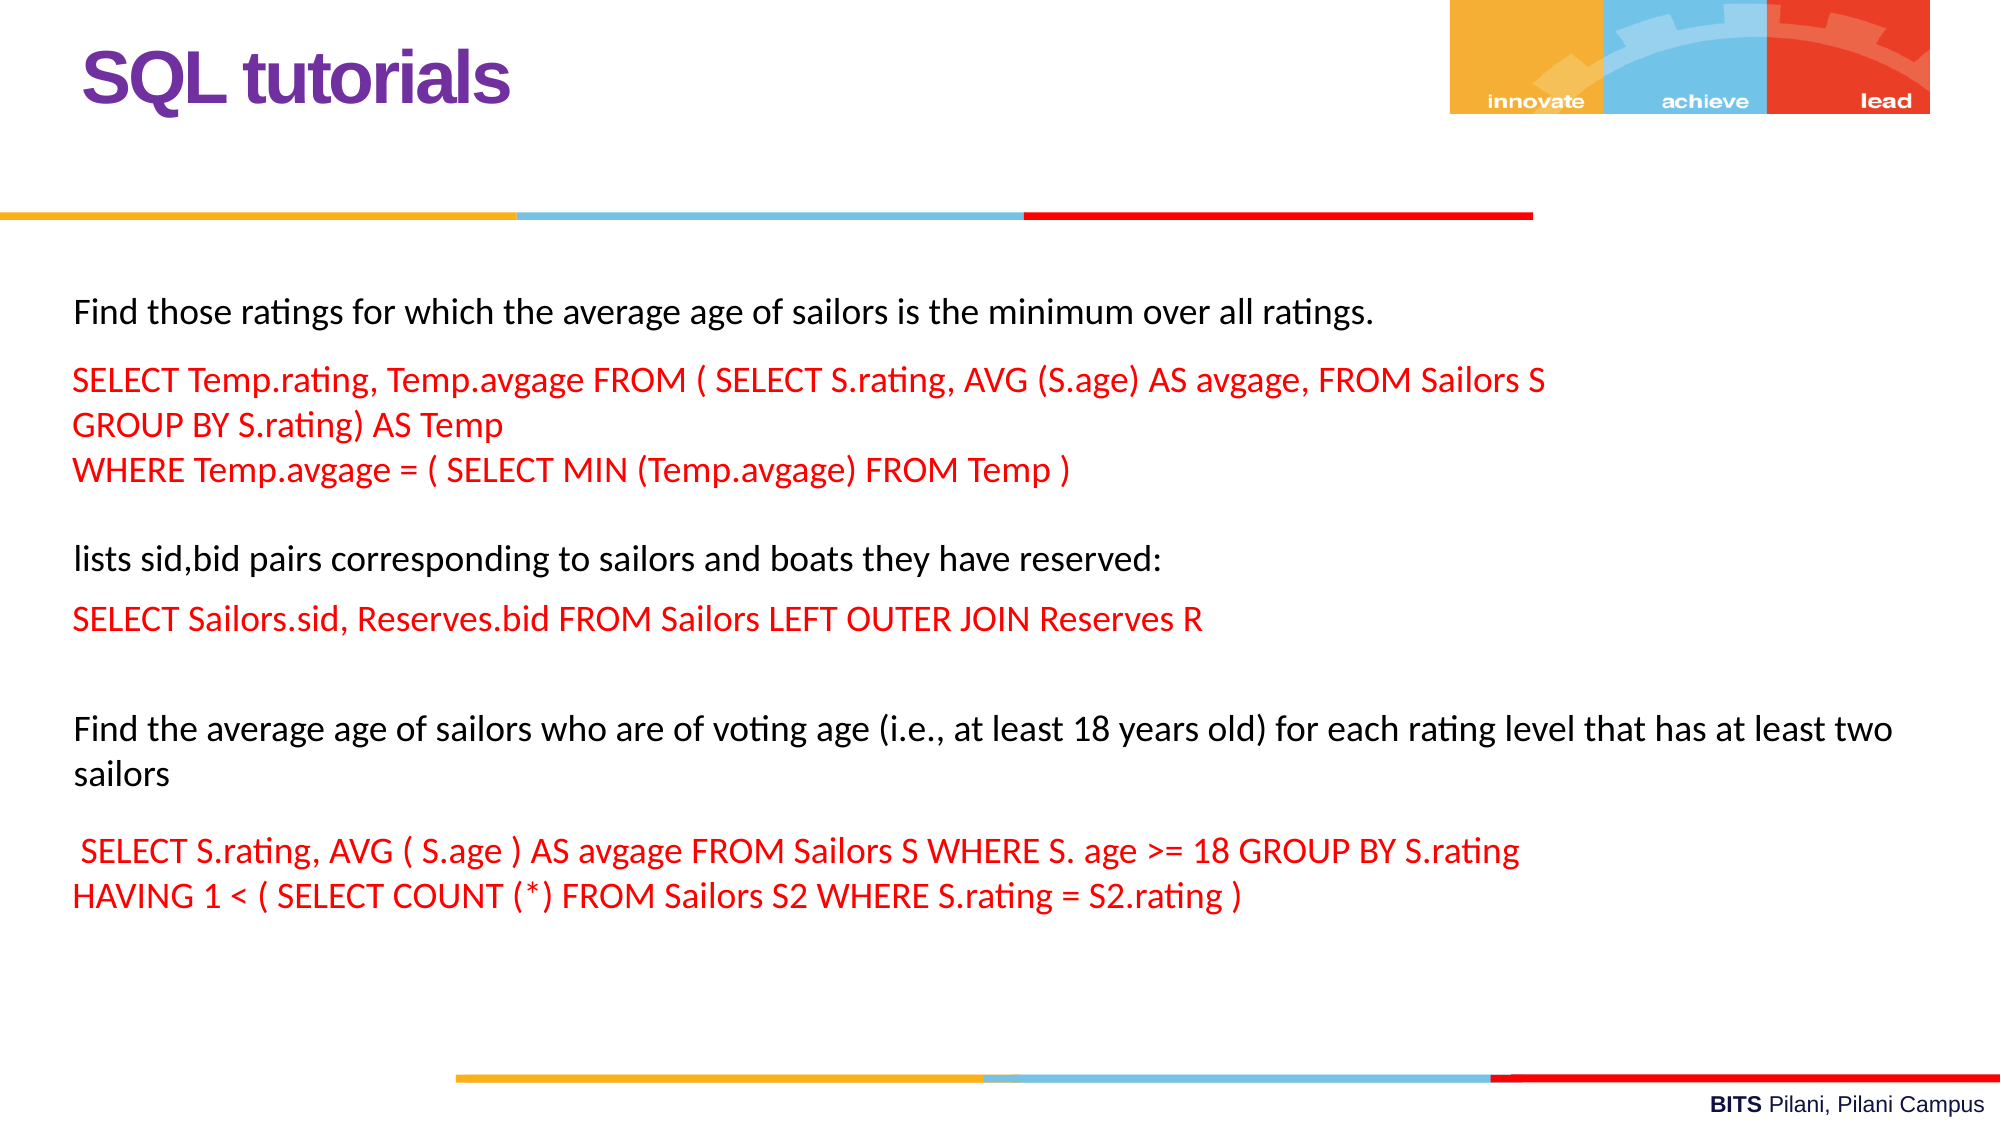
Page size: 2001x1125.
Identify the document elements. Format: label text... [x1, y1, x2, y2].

text_box Find the average age of sailors who are of voting age (i.e., at least 18 years old) for each rating level that has at least two sailors [58, 697, 1937, 802]
text_box SELECT Sailors.sid, Reserves.bid FROM Sailors LEFT OUTER JOIN Reserves R [57, 586, 1744, 647]
text_box SELECT S.rating, AVG ( S.age ) AS avgage FROM Sailors S WHERE S. age >= 18 GROUP BY S.rating HAVING 1 < ( SELECT COUNT (*) FROM Sailors S2 WHERE S.rating = S2.rating ) [57, 818, 1639, 924]
text_box SELECT Temp.rating, Temp.avgage FROM ( SELECT S.rating, AVG (S.age) AS avgage, FROM Sailors S GROUP BY S.rating) AS Temp WHERE Temp.avgage = ( SELECT MIN (Temp.avgage) FROM Temp ) [57, 347, 1648, 497]
text_box Find those ratings for which the average age of sailors is the minimum over all ratings. [58, 280, 1901, 340]
picture [1449, 0, 1930, 114]
text_box lists sid,bid pairs corresponding to sailors and boats they have reserved: [58, 526, 1921, 587]
list SQL tutorials [66, 24, 1450, 213]
